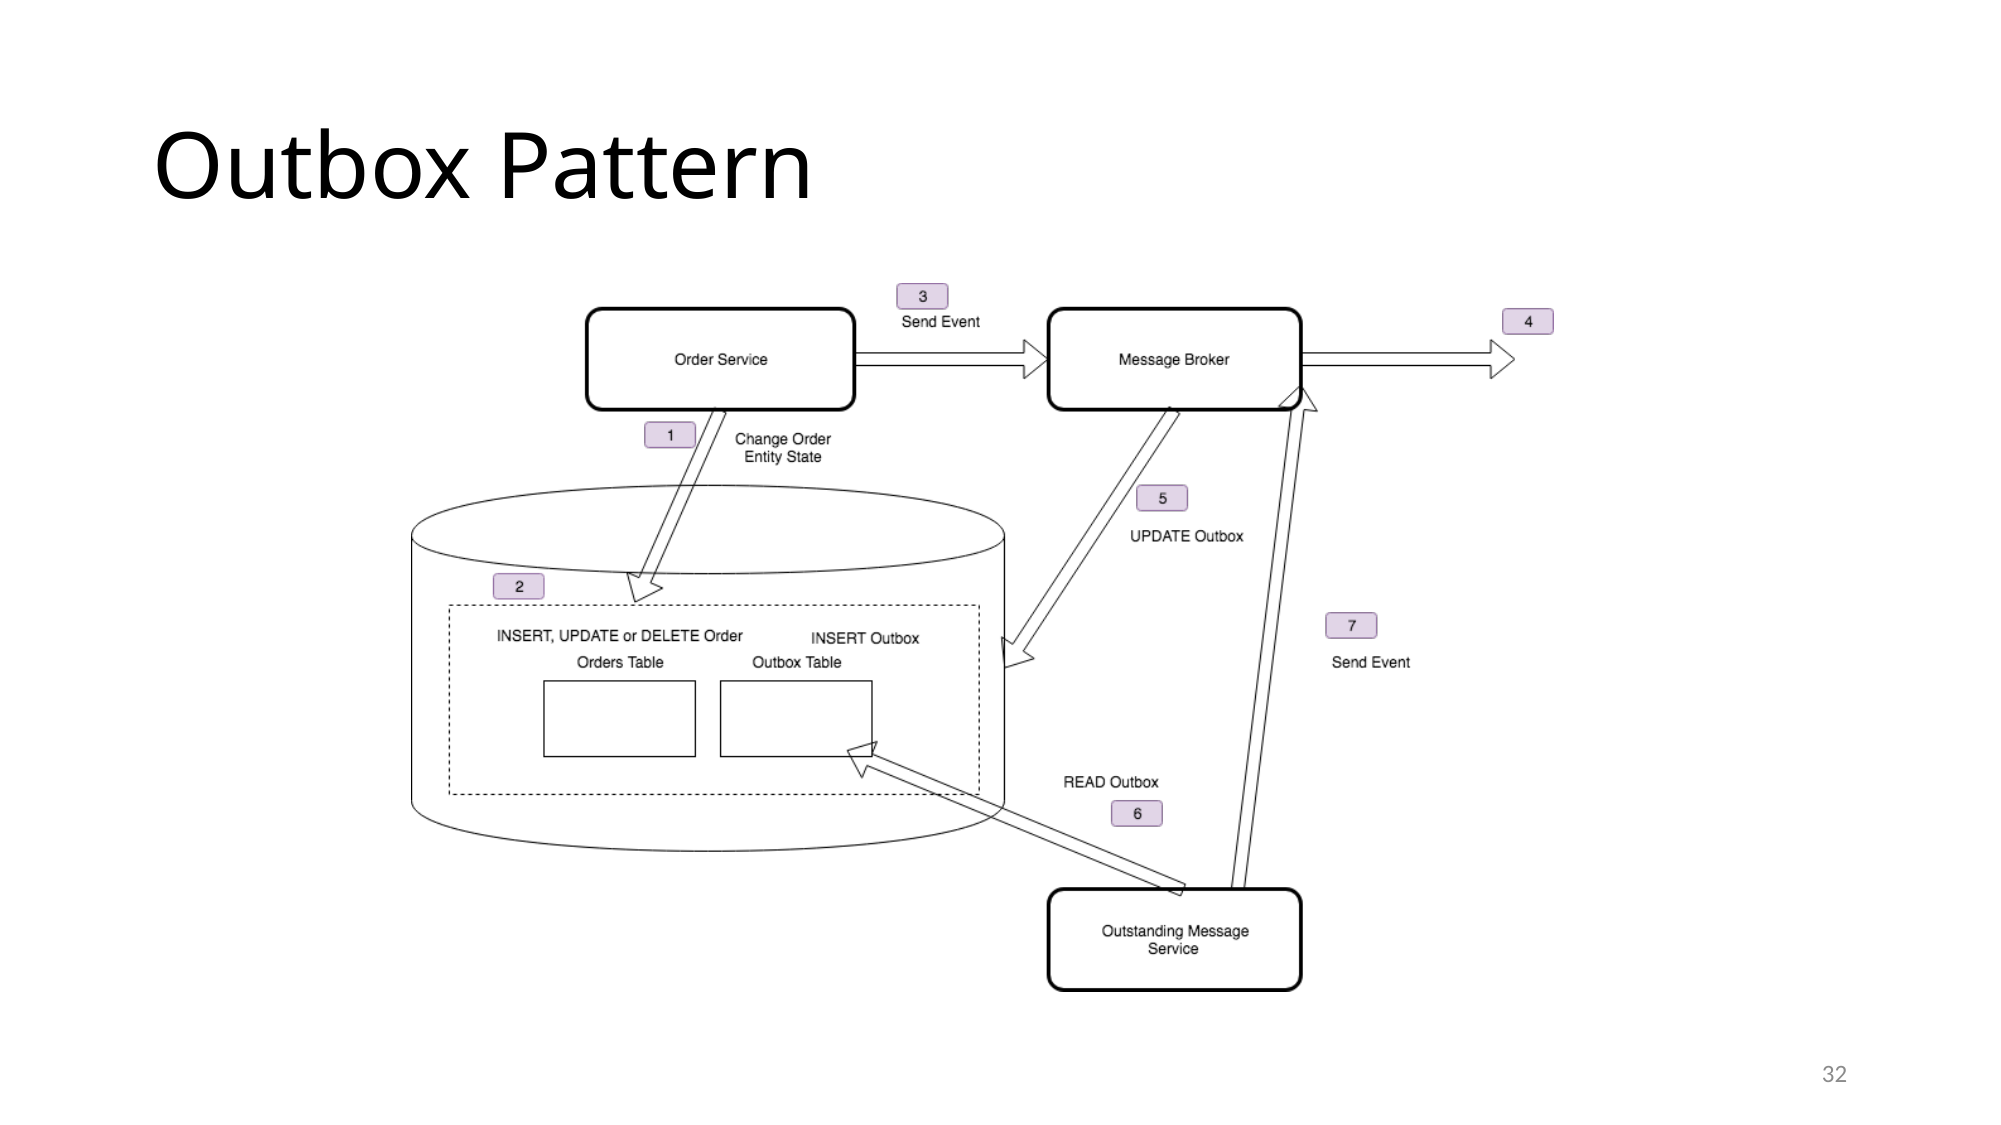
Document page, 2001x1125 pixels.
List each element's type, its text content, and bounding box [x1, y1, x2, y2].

title Outbox Pattern [137, 59, 1863, 278]
picture [411, 283, 1554, 992]
slide_number 32 [1412, 1042, 1863, 1103]
